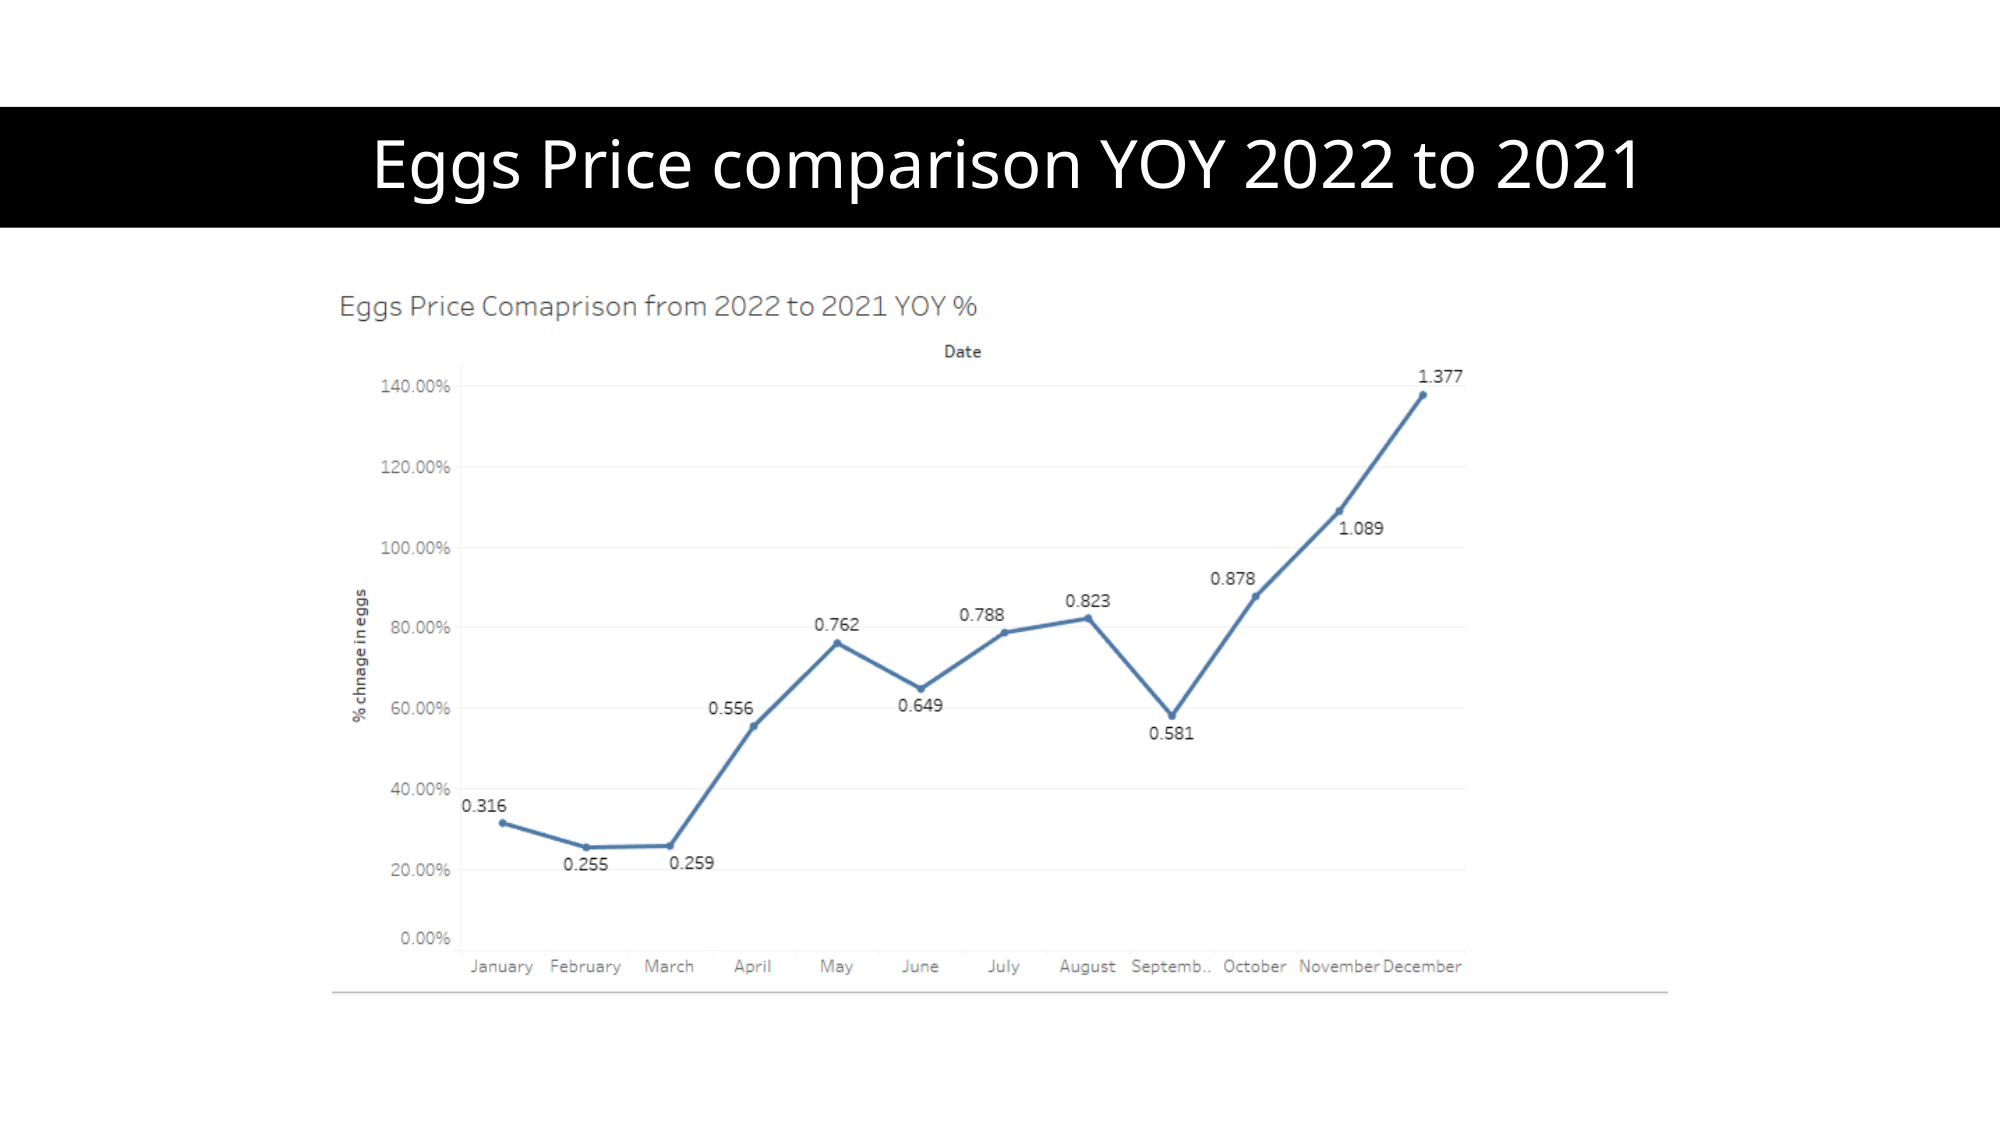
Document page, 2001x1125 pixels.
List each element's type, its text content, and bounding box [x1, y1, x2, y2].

text_box [0, 106, 2000, 229]
title Eggs Price comparison YOY 2022 to 2021 [91, 105, 1931, 228]
picture [332, 274, 1668, 996]
